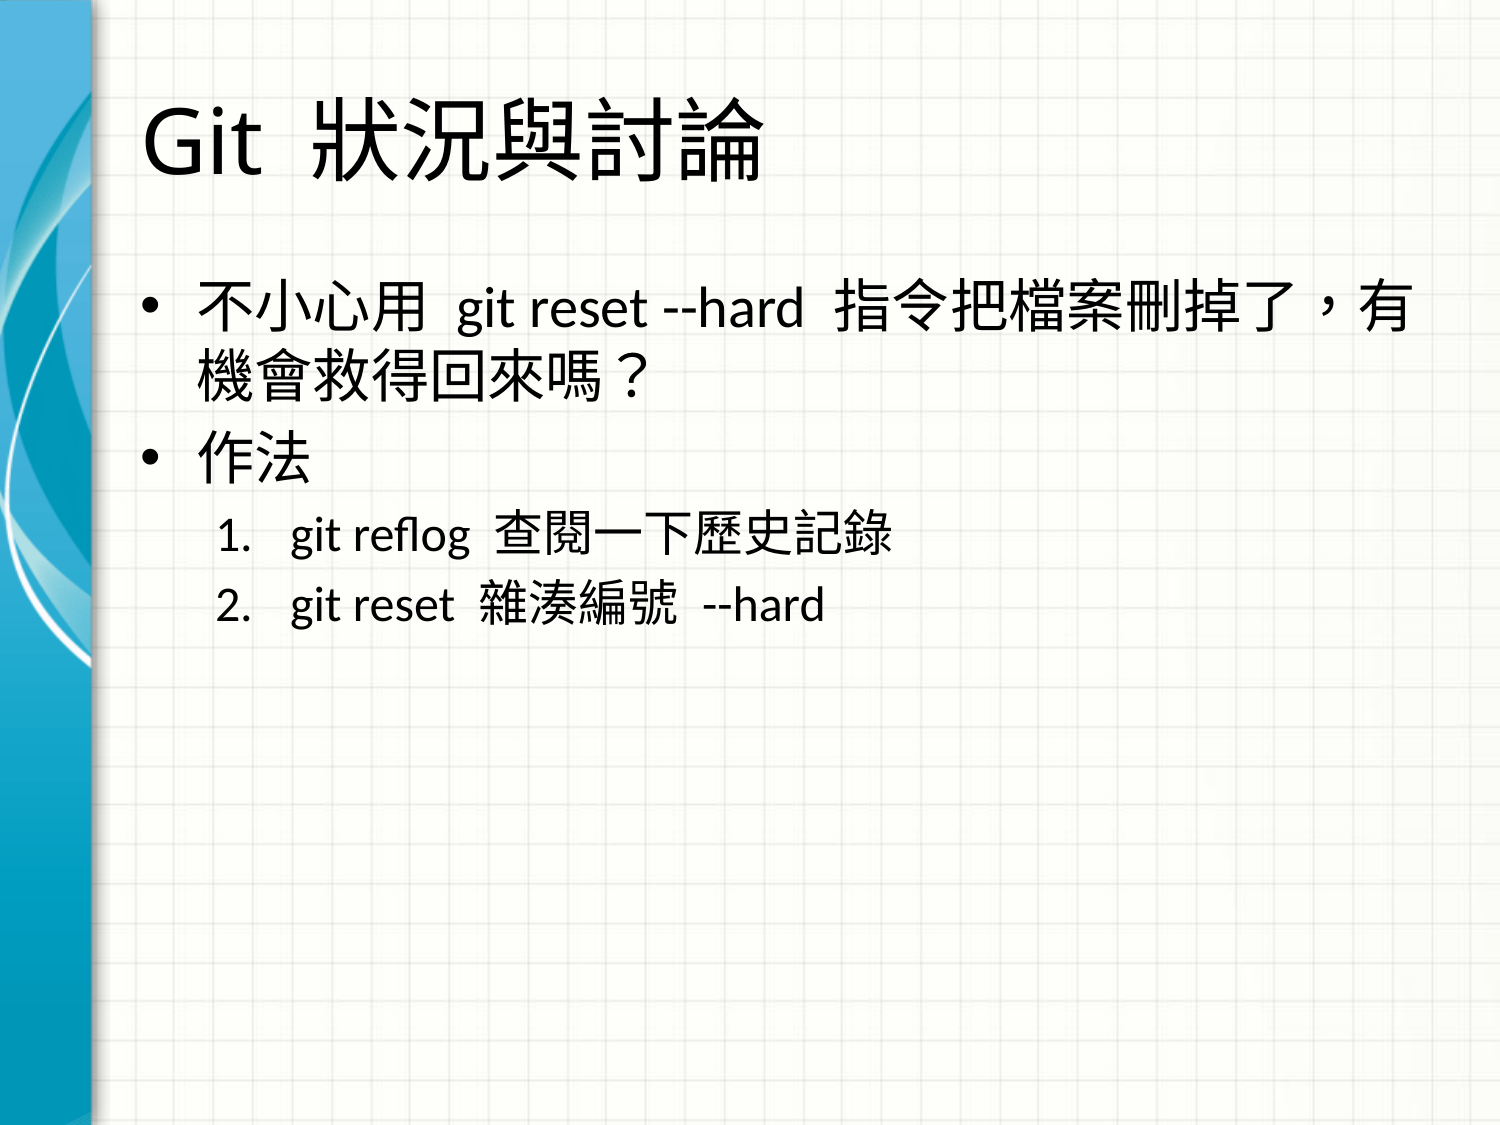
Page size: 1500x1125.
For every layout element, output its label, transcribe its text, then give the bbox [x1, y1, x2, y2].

picture [0, 0, 1500, 1125]
list 不小心用 git reset --hard 指令把檔案刪掉了，有機會救得回來嗎？ 作法 git reflog 查閱一下歷史記錄 git reset 雜湊編號 --hard [125, 261, 1450, 1086]
title Git 狀況與討論 [125, 44, 1450, 232]
